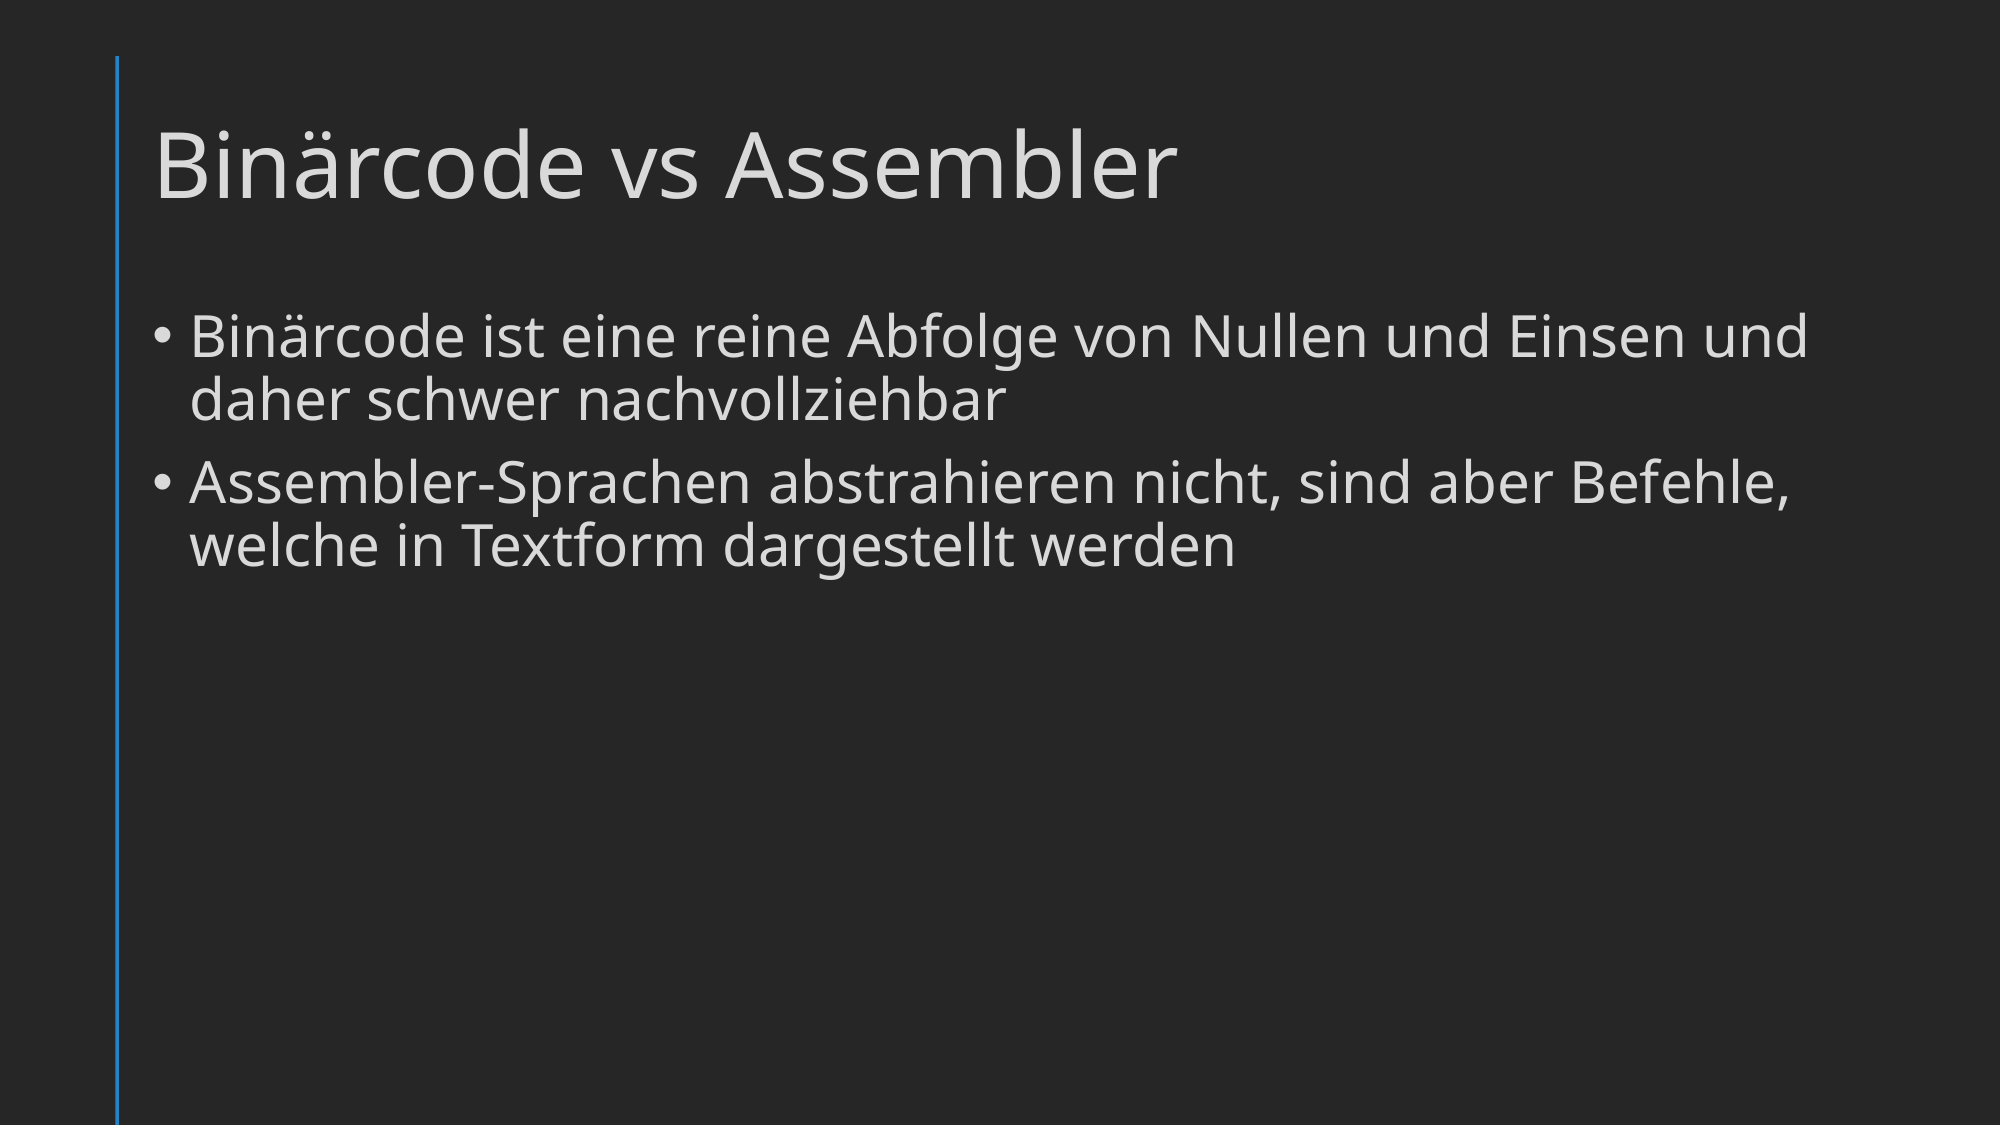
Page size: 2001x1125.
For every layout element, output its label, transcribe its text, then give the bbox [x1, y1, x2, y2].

list Binärcode ist eine reine Abfolge von Nullen und Einsen und daher schwer nachvollziehbar Assembler-Sprachen abstrahieren nicht, sind aber Befehle, welche in Textform dargestellt werden [137, 299, 1863, 1014]
title Binärcode vs Assembler [137, 59, 1863, 278]
